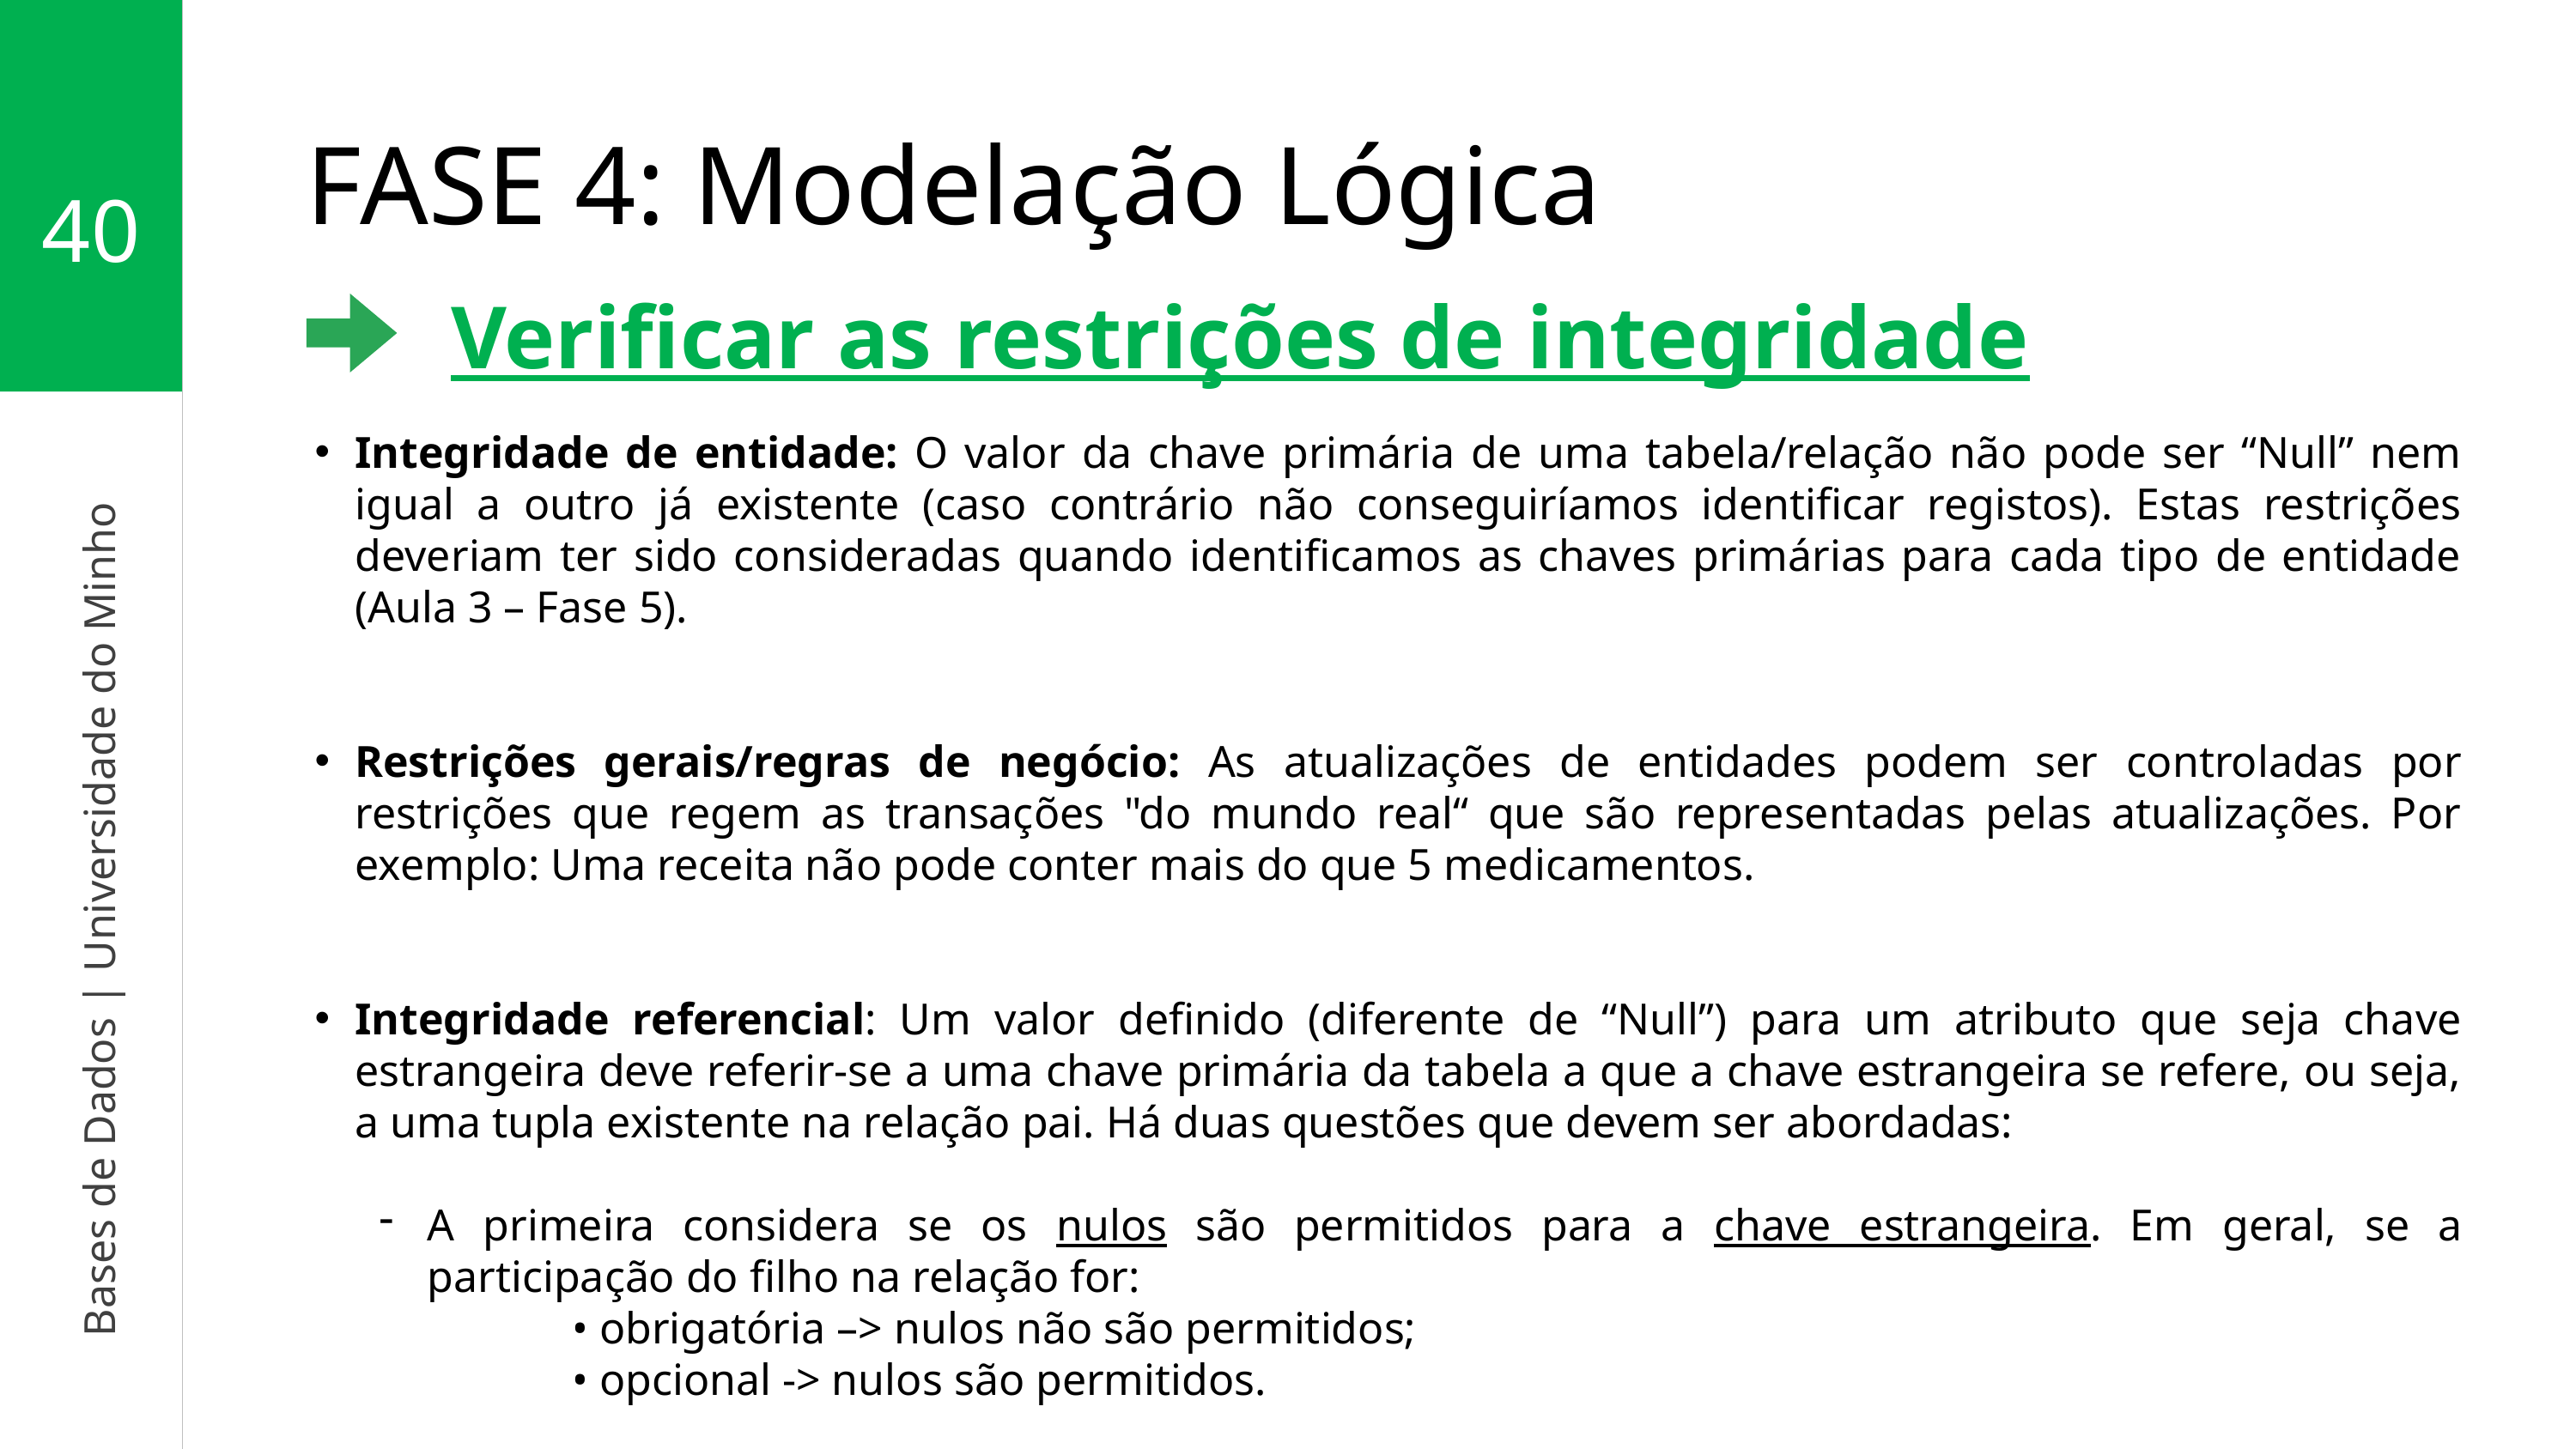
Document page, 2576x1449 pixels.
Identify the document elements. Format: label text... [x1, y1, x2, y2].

text_box FASE 4: Modelação Lógica [306, 140, 2480, 246]
text_box [304, 292, 399, 374]
text_box Verificar as restrições de integridade [450, 280, 2501, 386]
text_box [0, 0, 183, 1449]
text_box Integridade de entidade: O valor da chave primária de uma tabela/relação não pode ser “Null” nem igual a outro já existente (caso contrário não conseguiríamos identificar registos). Estas restrições deveriam ter sido consideradas quando identificamos as chaves primárias para cada tipo de entidade (Aula 3 – Fase 5). Restrições gerais/regras de negócio: As atualizações de entidades podem ser controladas por restrições que regem as transações "do mundo real“ que são representadas pelas atualizações. Por exemplo: Uma receita não pode conter mais do que 5 medicamentos. Integridade referencial: Um valor definido (diferente de “Null”) para um atributo que seja chave estrangeira deve referir-se a uma chave primária da tabela a que a chave estrangeira se refere, ou seja, a uma tupla existente na relação pai. Há duas questões que devem ser abordadas: A primeira considera se os nulos são permitidos para a chave estrangeira. Em geral, se a participação do filho na relação for: • obrigatória –> nulos não são permitidos; • opcional -> nulos são permitidos. [301, 418, 2476, 1410]
